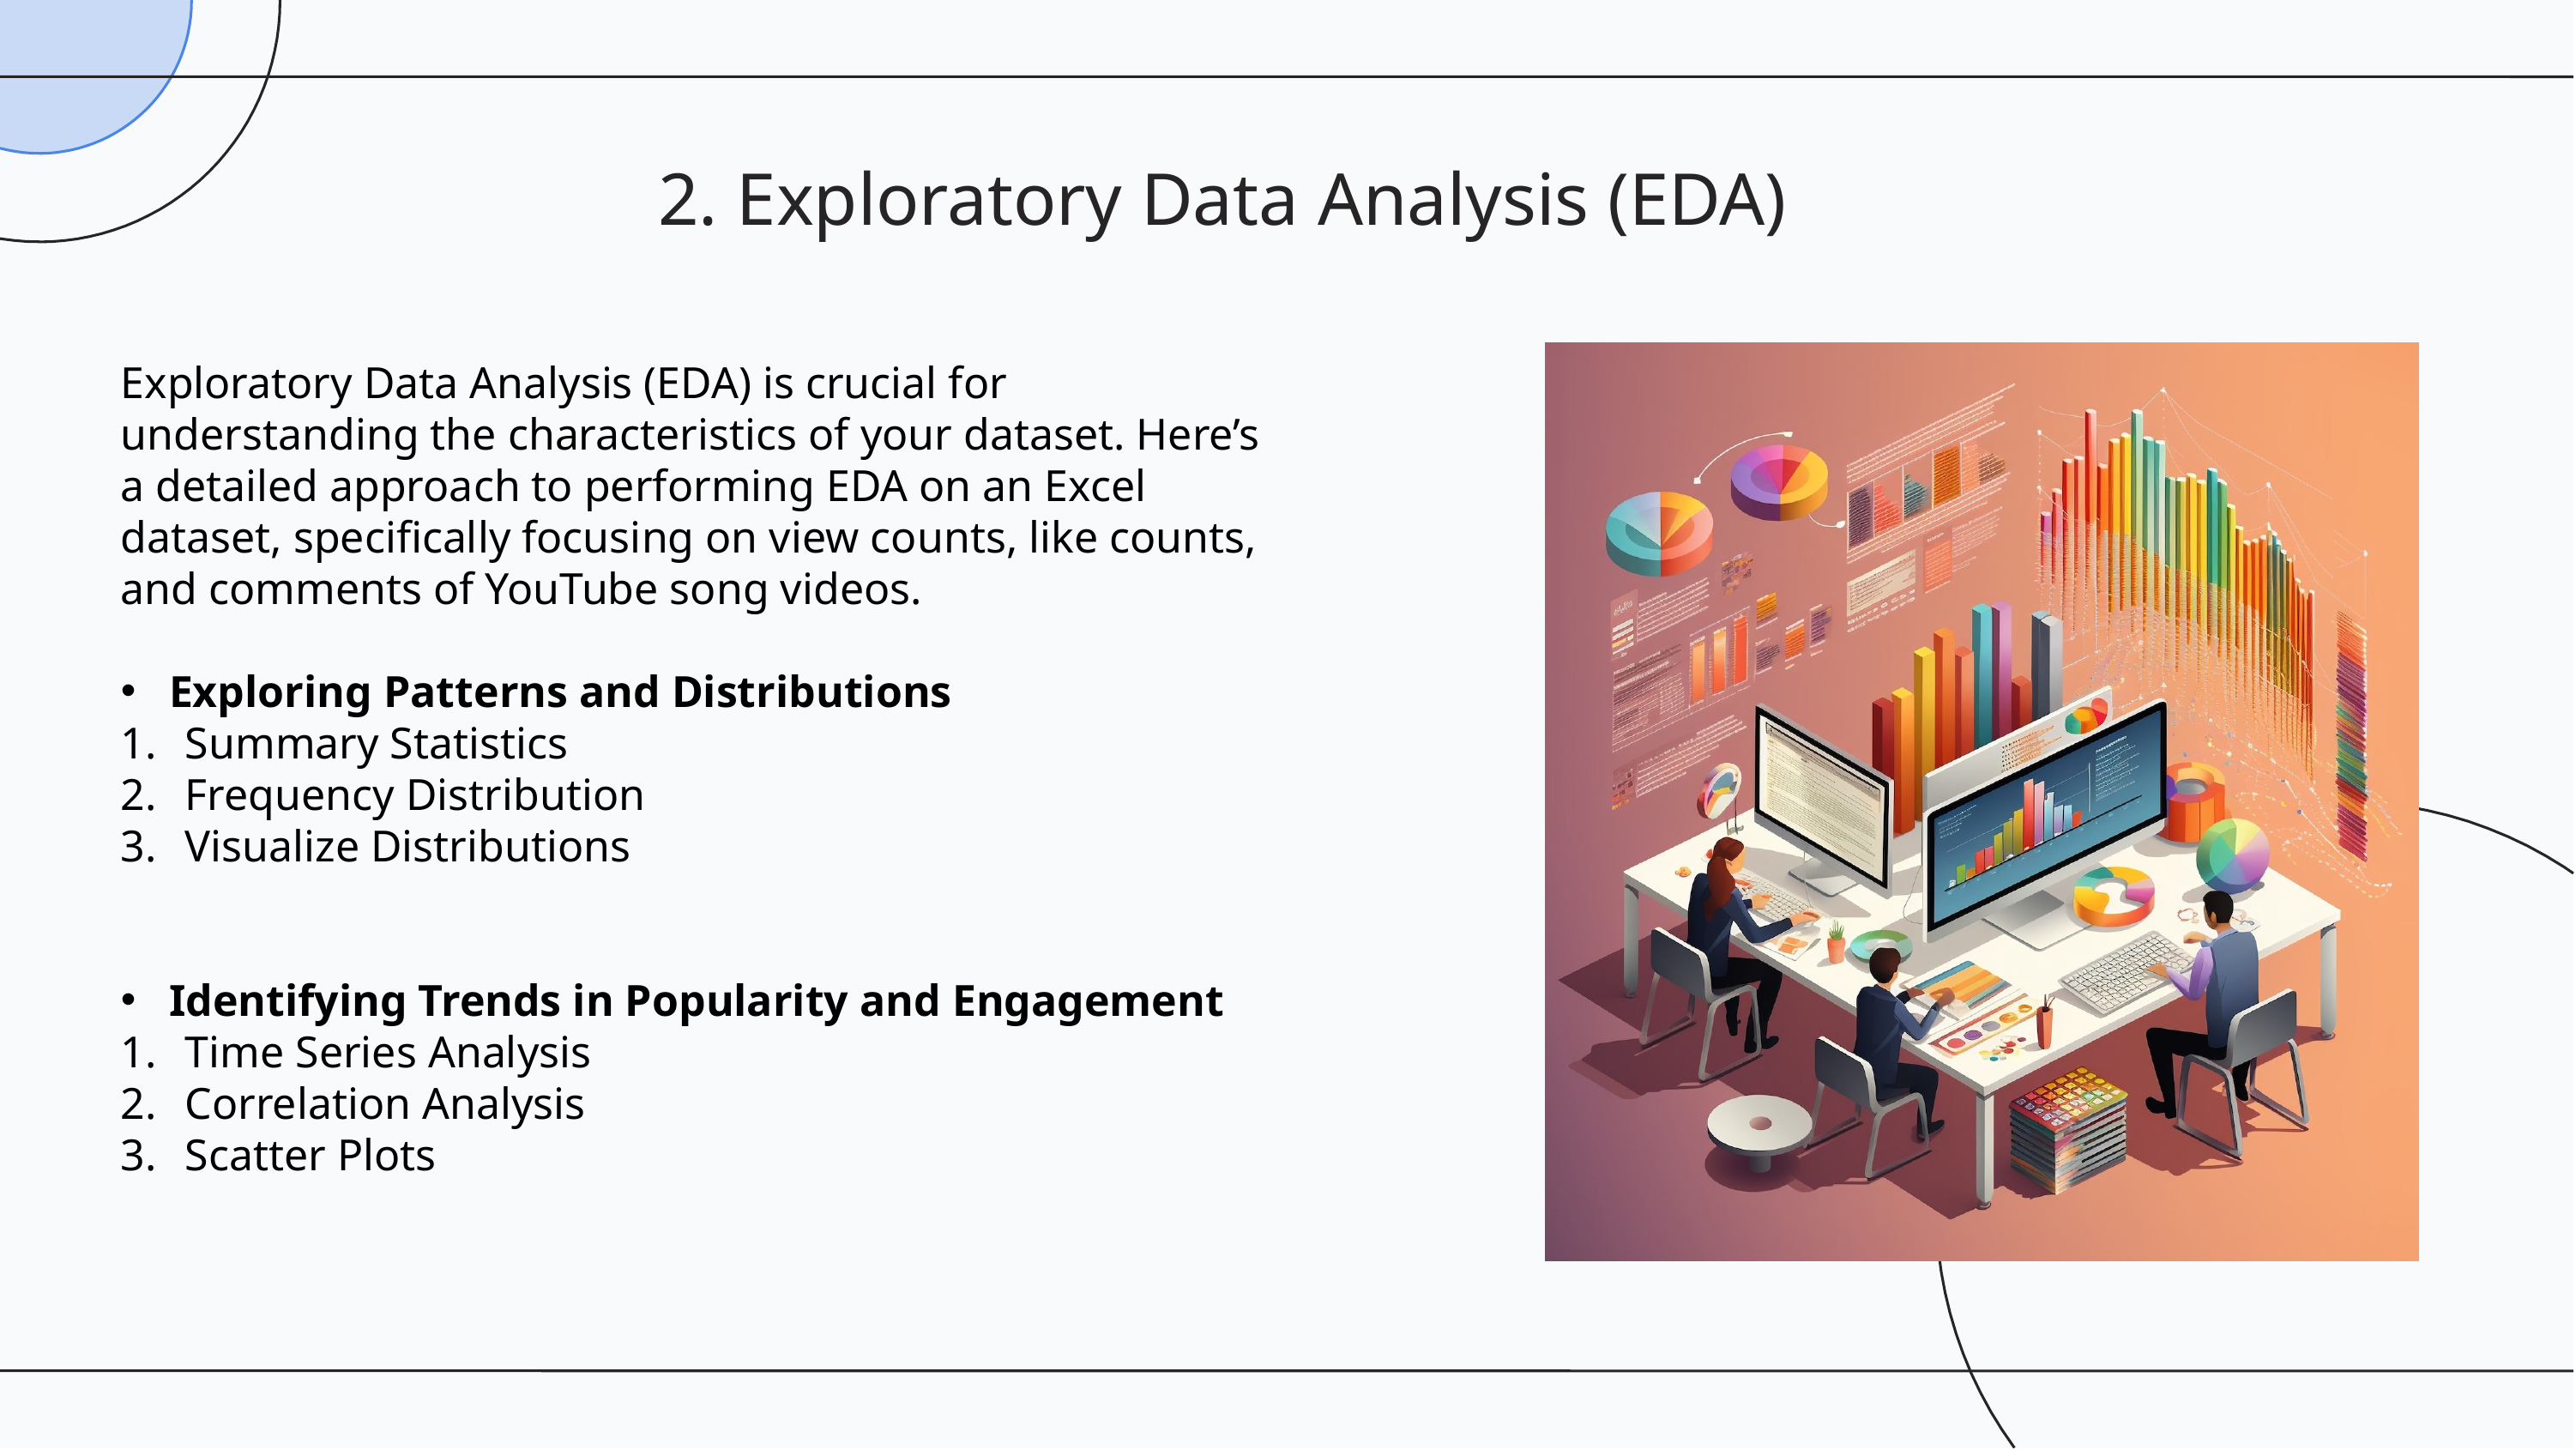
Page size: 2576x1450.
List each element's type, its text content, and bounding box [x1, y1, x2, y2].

title 2. Exploratory Data Analysis (EDA) [226, 152, 2350, 396]
text_box [2424, 809, 2573, 952]
text_box [1940, 1269, 1989, 1370]
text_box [0, 0, 282, 244]
picture [1544, 341, 2420, 1261]
text_box [1970, 1371, 2015, 1448]
text_box Exploratory Data Analysis (EDA) is crucial for understanding the characteristics of your dataset. Here’s a detailed approach to performing EDA on an Excel dataset, specifically focusing on view counts, like counts, and comments of YouTube song videos. Exploring Patterns and Distributions Summary Statistics Frequency Distribution Visualize Distributions Identifying Trends in Popularity and Engagement Time Series Analysis Correlation Analysis Scatter Plots [108, 349, 1299, 1237]
